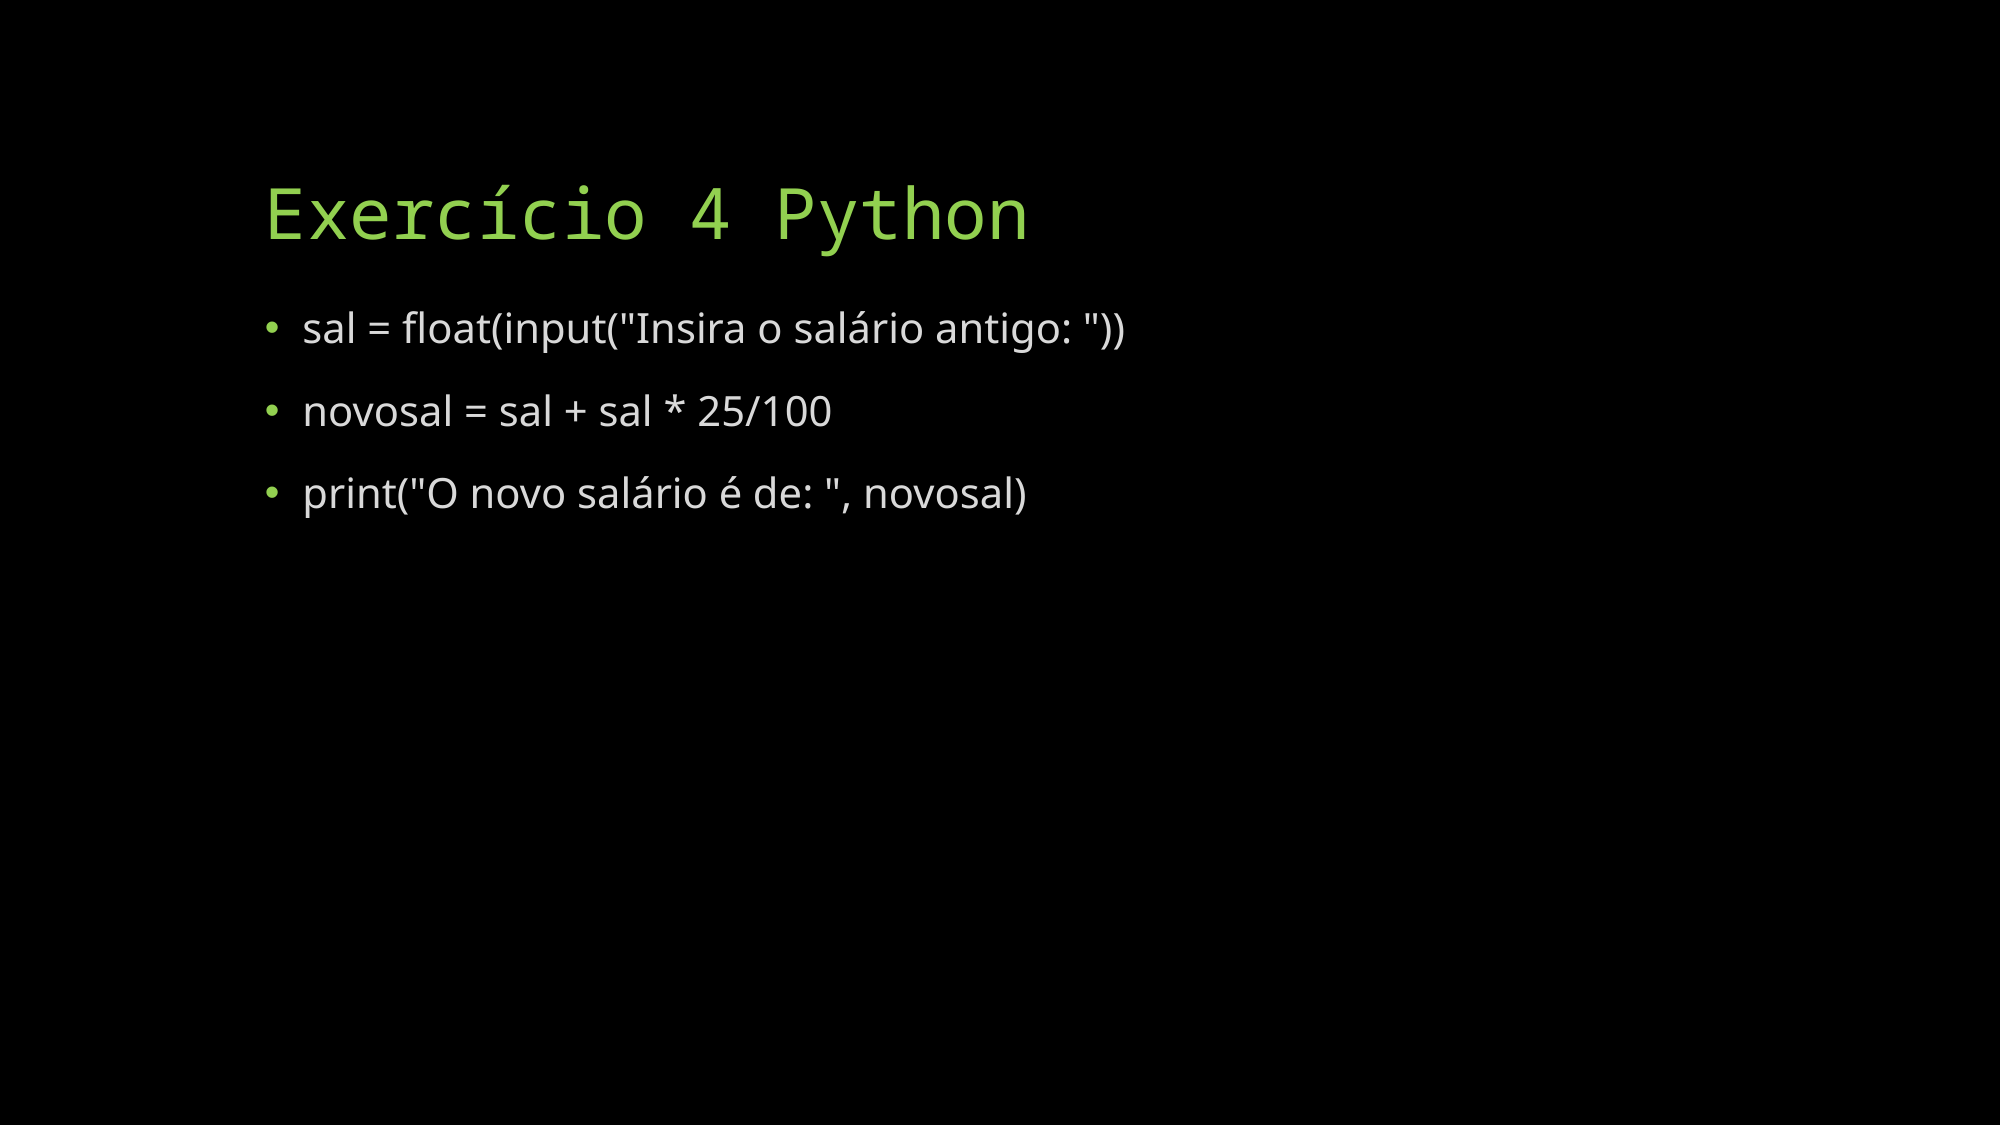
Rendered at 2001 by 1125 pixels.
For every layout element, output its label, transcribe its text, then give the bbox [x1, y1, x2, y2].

list sal = float(input("Insira o salário antigo: ")) novosal = sal + sal * 25/100 print("O novo salário é de: ", novosal) [249, 299, 1750, 1000]
title Exercício 4 Python [249, 75, 1750, 263]
